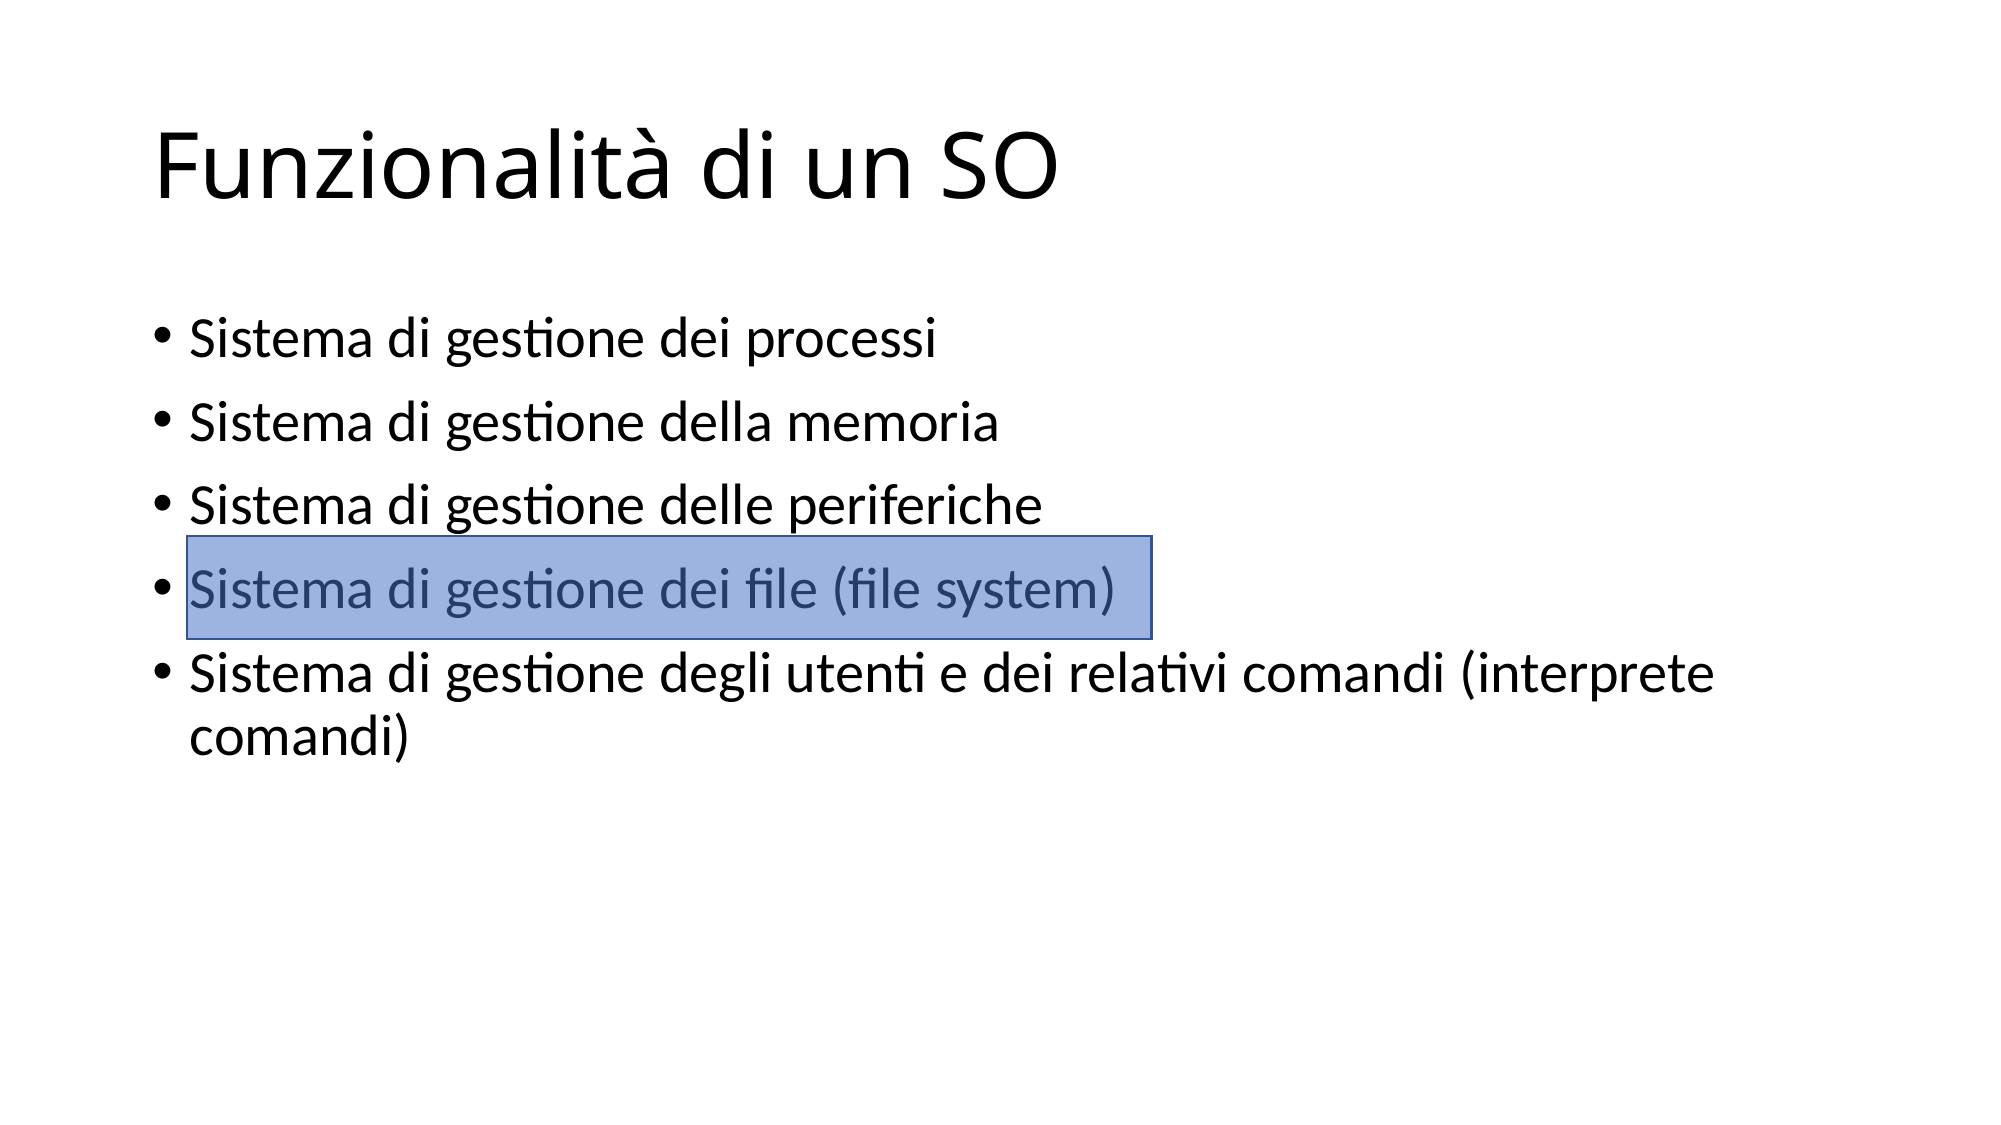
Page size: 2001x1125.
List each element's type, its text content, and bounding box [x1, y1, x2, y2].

list Sistema di gestione dei processi Sistema di gestione della memoria Sistema di gestione delle periferiche Sistema di gestione dei file (file system) Sistema di gestione degli utenti e dei relativi comandi (interprete comandi) [137, 299, 1863, 1014]
title Funzionalità di un SO [137, 59, 1863, 278]
text_box [186, 535, 1153, 640]
